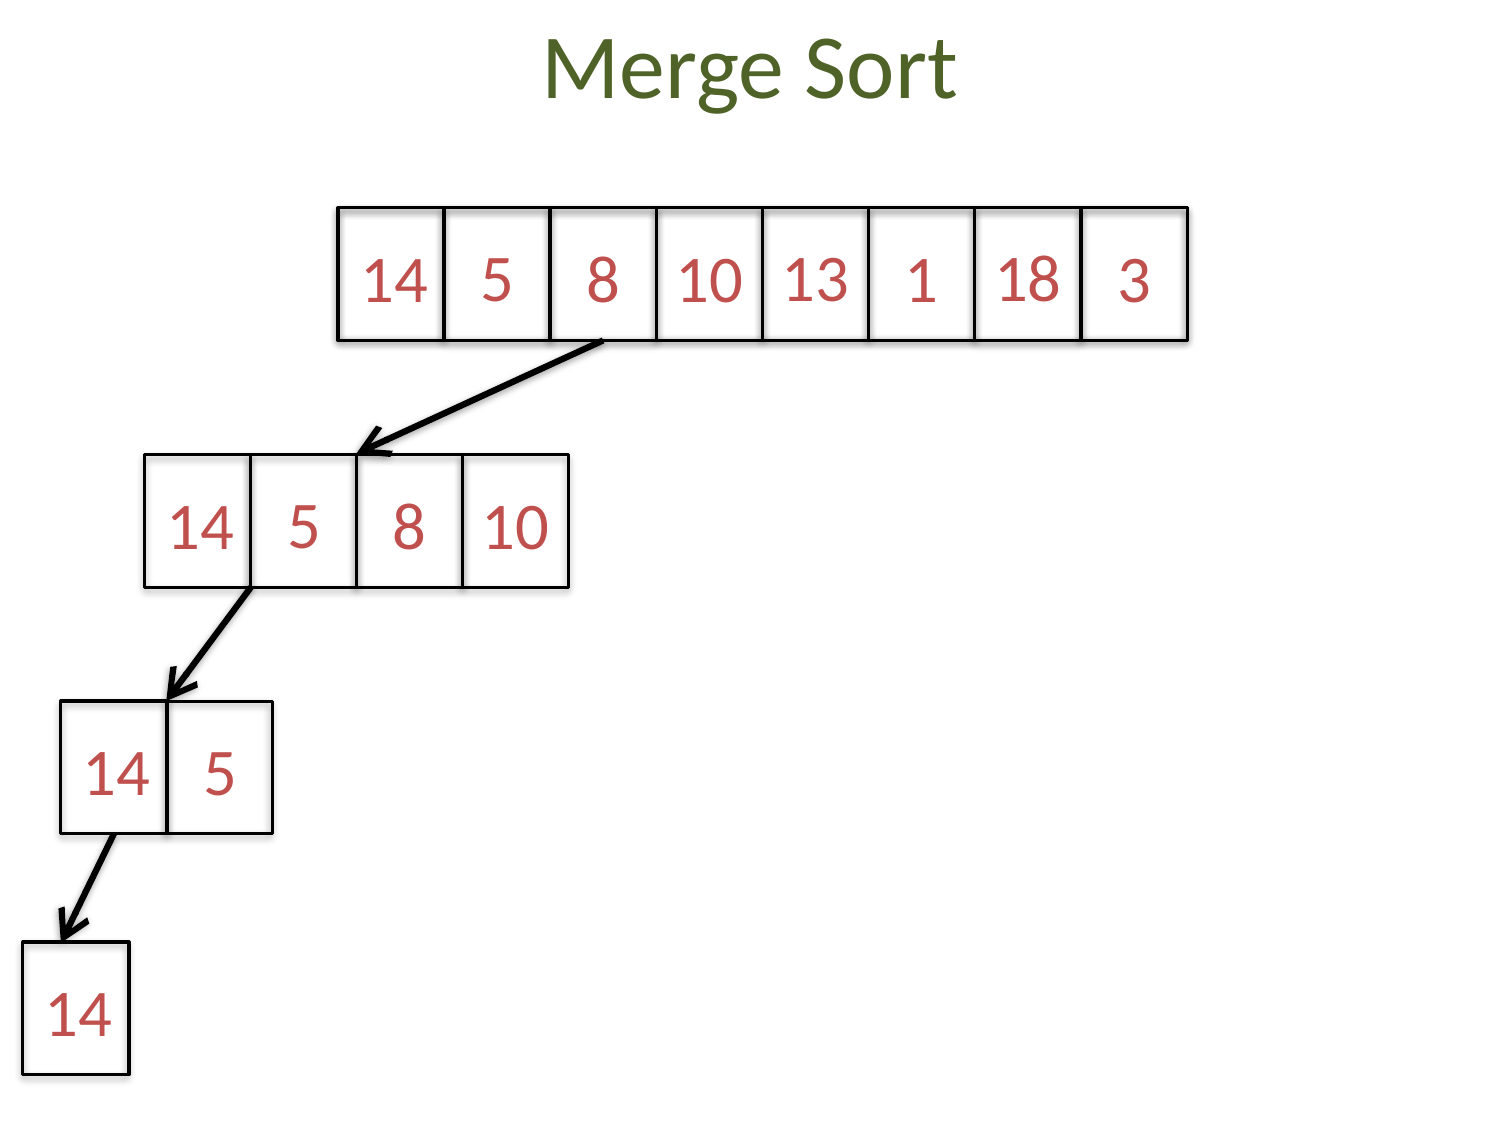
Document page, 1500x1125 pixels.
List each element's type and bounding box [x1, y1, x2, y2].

text_box [22, 207, 1188, 1075]
title [75, 0, 1425, 156]
